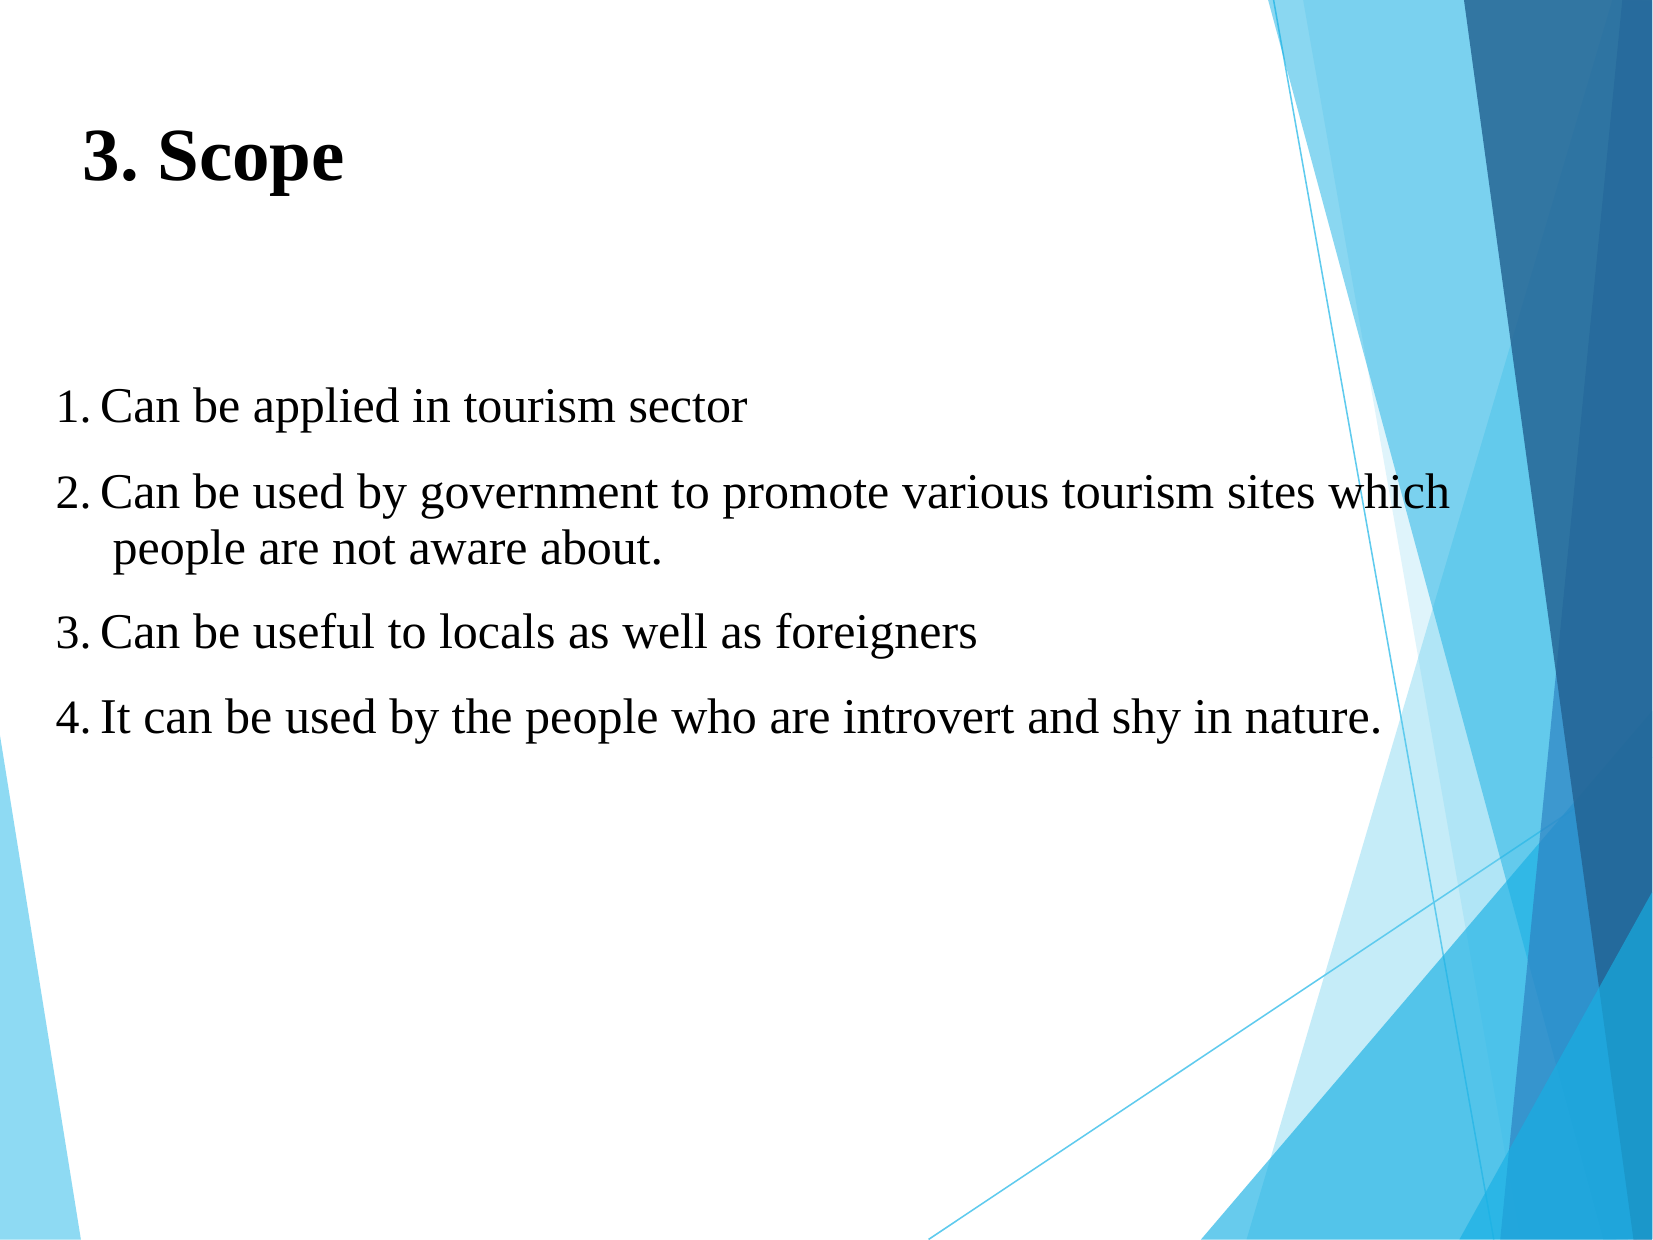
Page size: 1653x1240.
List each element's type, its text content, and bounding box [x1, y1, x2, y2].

title 3. Scope [80, 103, 348, 313]
text_box Can be applied in tourism sector Can be used by government to promote various tourism sites which people are not aware about. Can be useful to locals as well as foreigners It can be used by the people who are introvert and shy in nature. [53, 345, 1451, 744]
